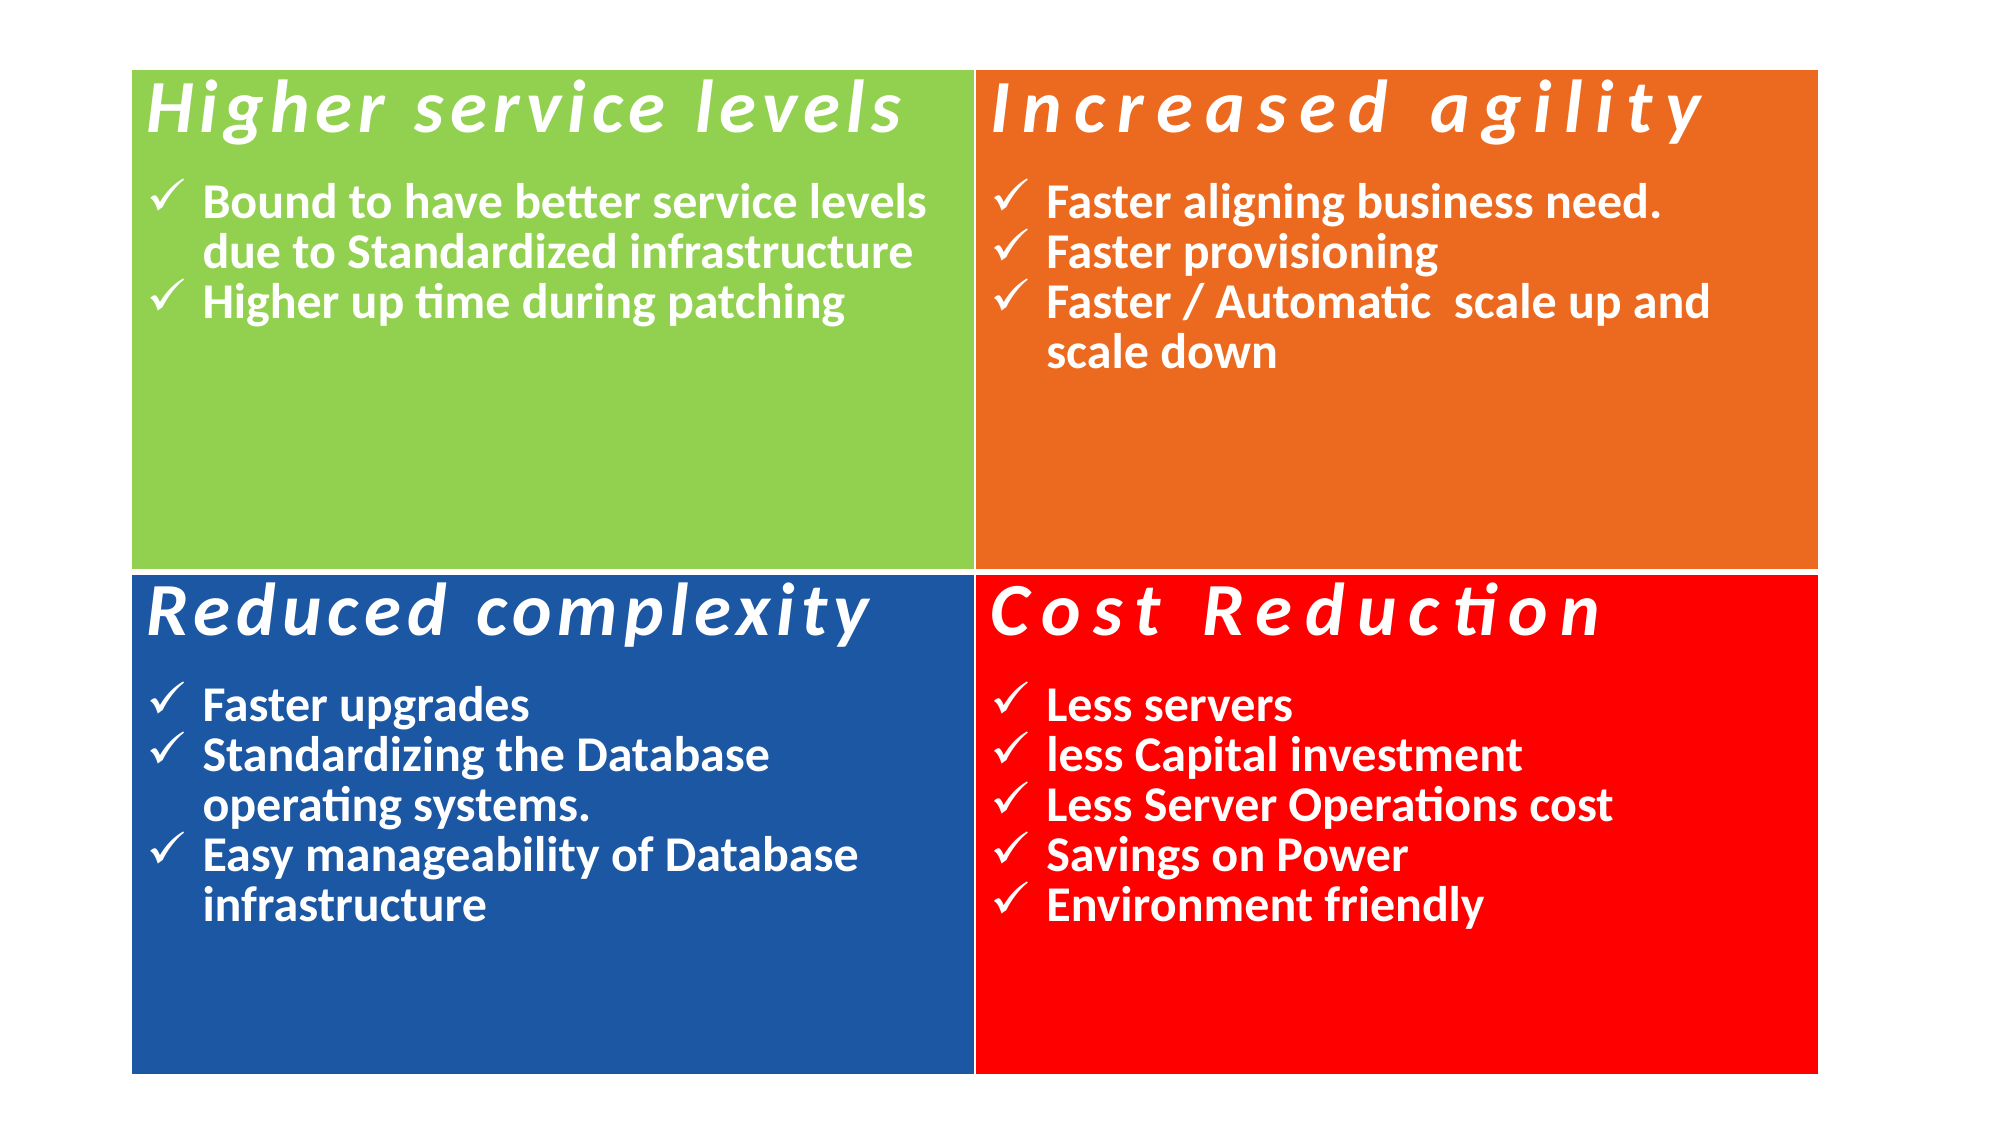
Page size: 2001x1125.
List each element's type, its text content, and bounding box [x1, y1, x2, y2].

table_cell Cost Reduction Less servers less Capital investment Less Server Operations cost Savings on Power Environment friendly [976, 575, 1818, 1074]
table_header Increased agility Faster aligning business need. Faster provisioning Faster / Automatic scale up and scale down [976, 70, 1818, 569]
table_cell Reduced complexity Faster upgrades Standardizing the Database operating systems. Easy manageability of Database infrastructure [132, 575, 974, 1074]
table_header Higher service levels Bound to have better service levels due to Standardized infrastructure Higher up time during patching [132, 70, 974, 569]
